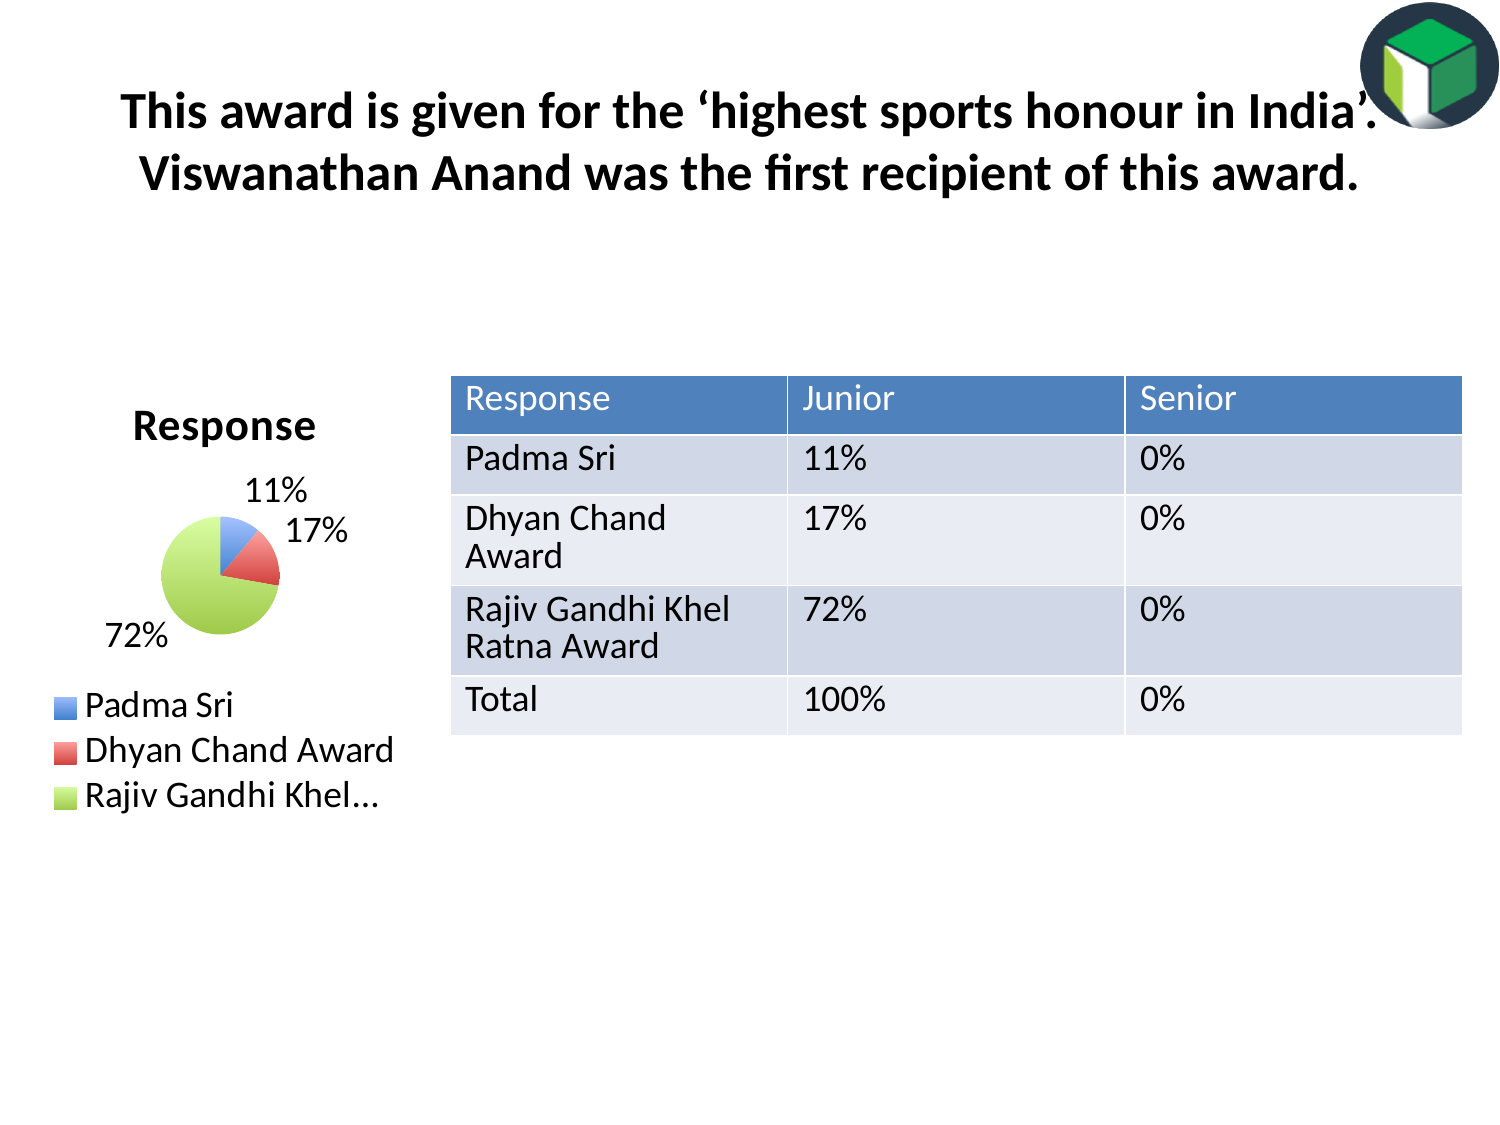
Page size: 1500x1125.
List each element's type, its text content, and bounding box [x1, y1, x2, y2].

title This award is given for the ‘highest sports honour in India’. Viswanathan Anand was the first recipient of this award. [75, 45, 1425, 233]
table_header Senior [1126, 376, 1462, 434]
table_cell 17% [788, 496, 1124, 585]
table_header Junior [788, 376, 1124, 434]
table_cell 11% [788, 436, 1124, 494]
table_cell 0% [1126, 586, 1462, 675]
table_cell 100% [788, 677, 1124, 735]
table_cell Rajiv Gandhi Khel Ratna Award [454, 586, 787, 675]
chart [0, 374, 451, 826]
table_cell 72% [788, 586, 1124, 675]
table_header Response [452, 376, 787, 434]
table_cell 0% [1126, 436, 1462, 494]
table_cell Padma Sri [454, 436, 787, 494]
table_cell 0% [1126, 677, 1462, 735]
table_cell Dhyan Chand Award [454, 496, 787, 585]
table_cell 0% [1126, 496, 1462, 585]
table_cell Total [454, 677, 787, 735]
picture [1360, 2, 1499, 130]
